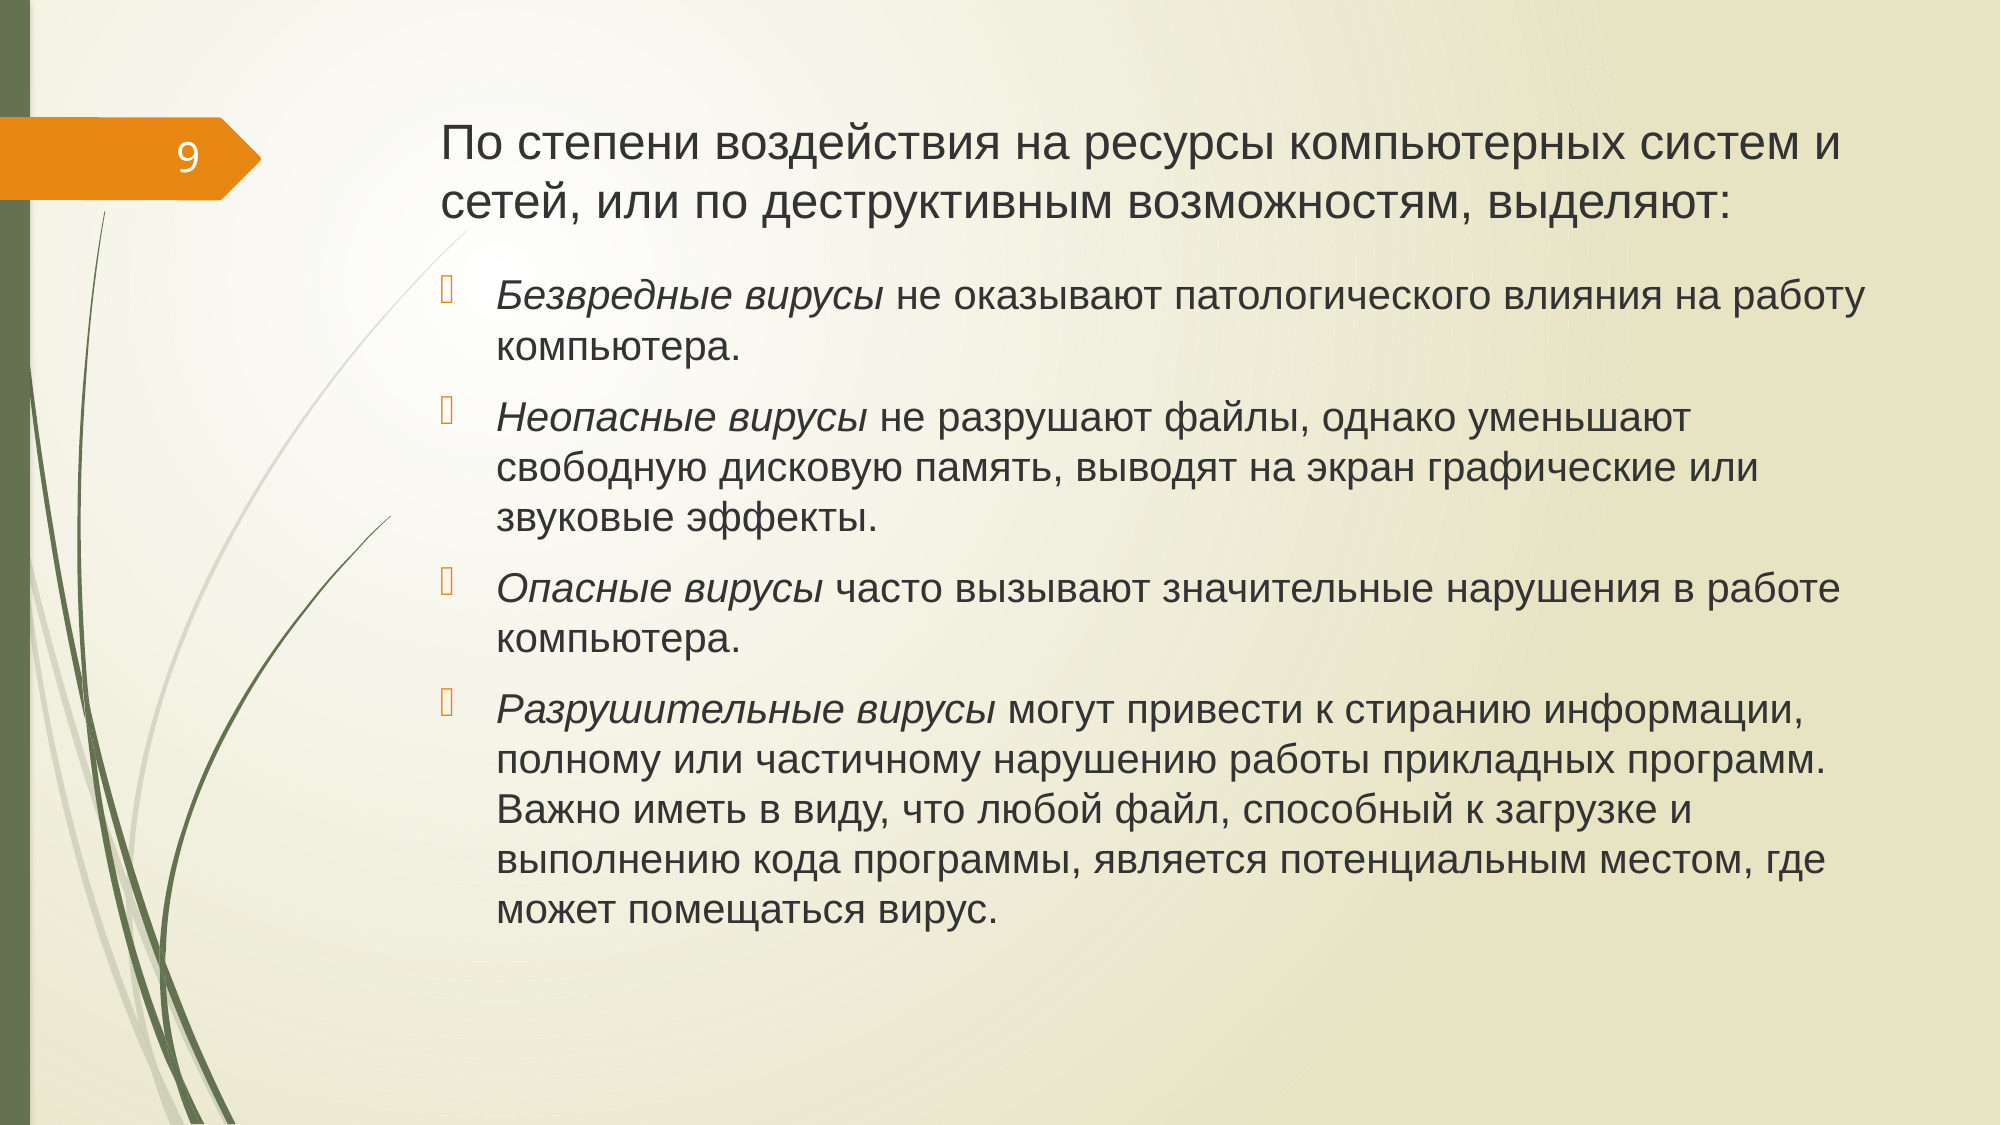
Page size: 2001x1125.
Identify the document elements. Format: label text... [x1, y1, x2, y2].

title По степени воздействия на ресурсы компьютерных систем и сетей, или по деструктивным возможностям, выделяют: [425, 102, 1888, 260]
list Безвредные вирусы не оказывают патологического влияния на работу компьютера. Неопасные вирусы не разрушают файлы, однако уменьшают свободную дисковую память, выводят на экран графические или звуковые эффекты. Опасные вирусы часто вызывают значительные нарушения в работе компьютера. Разрушительные вирусы могут привести к стиранию информации, полному или частичному нарушению работы прикладных программ. Важно иметь в виду, что любой файл, способный к загрузке и выполнению кода программы, является потенциальным местом, где может помещаться вирус. [424, 260, 1888, 970]
slide_number 9 [87, 129, 216, 190]
